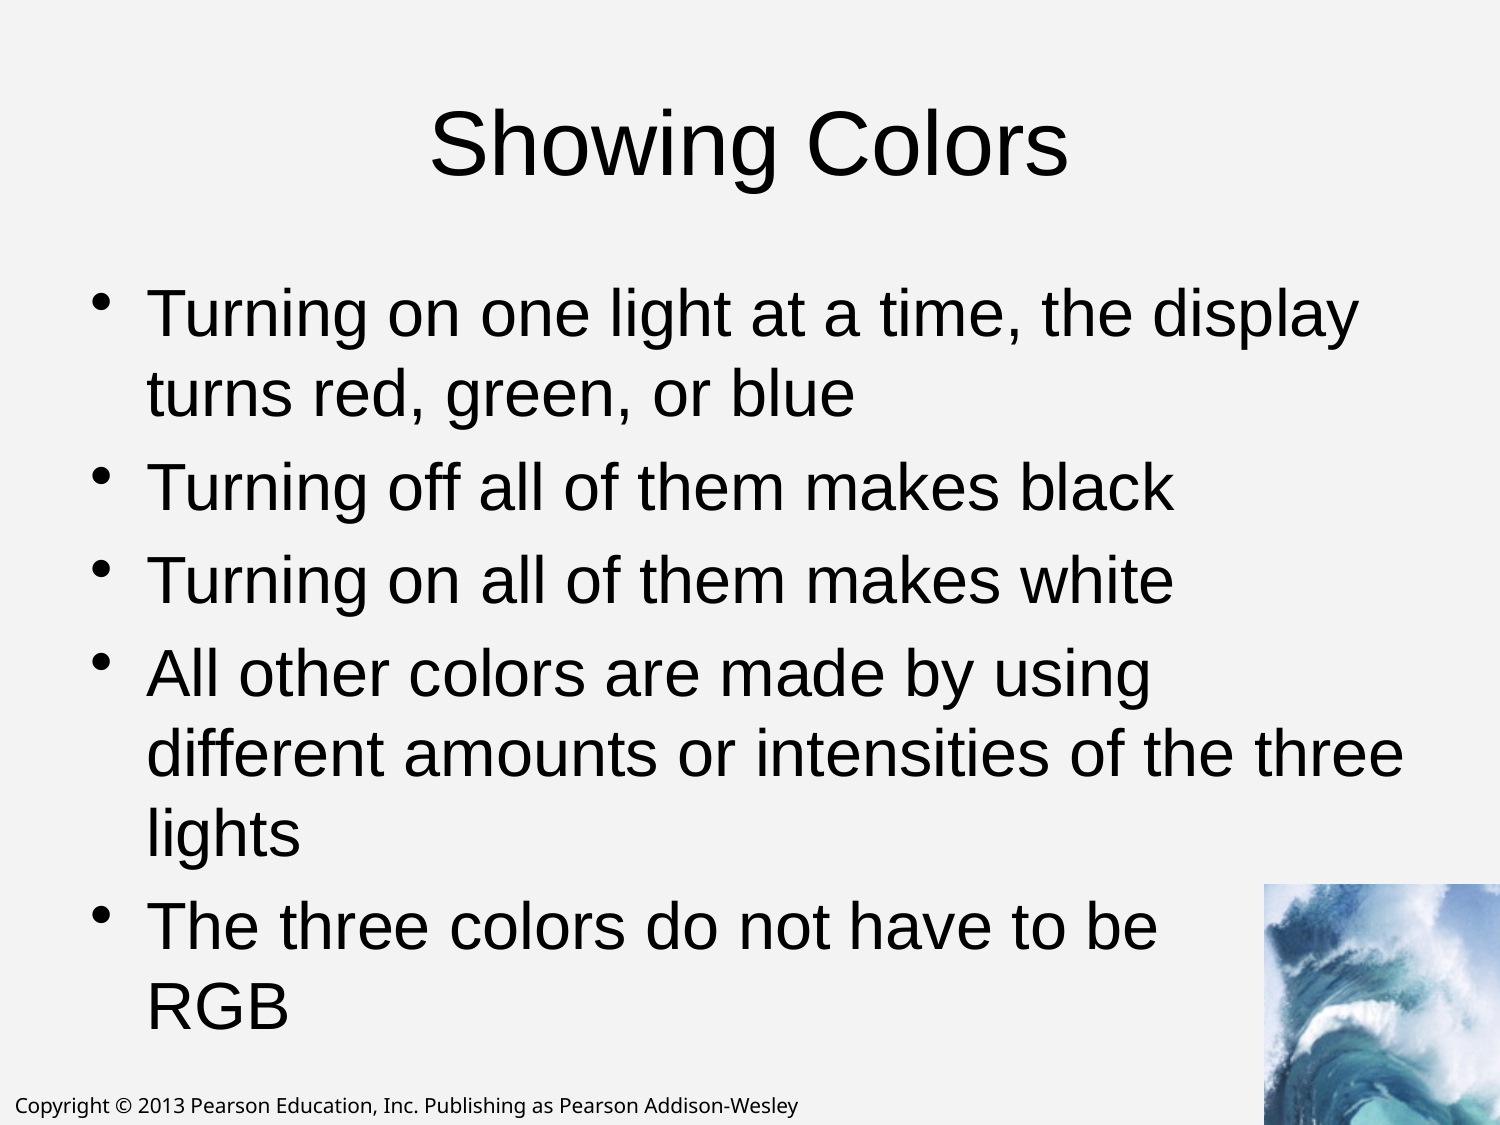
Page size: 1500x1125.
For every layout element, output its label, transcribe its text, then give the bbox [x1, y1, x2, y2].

picture [1264, 884, 1500, 1125]
list Turning on one light at a time, the display turns red, green, or blue Turning off all of them makes black Turning on all of them makes white All other colors are made by using different amounts or intensities of the three lights The three colors do not have to be RGB [74, 262, 1426, 1006]
title Showing Colors [74, 44, 1426, 233]
